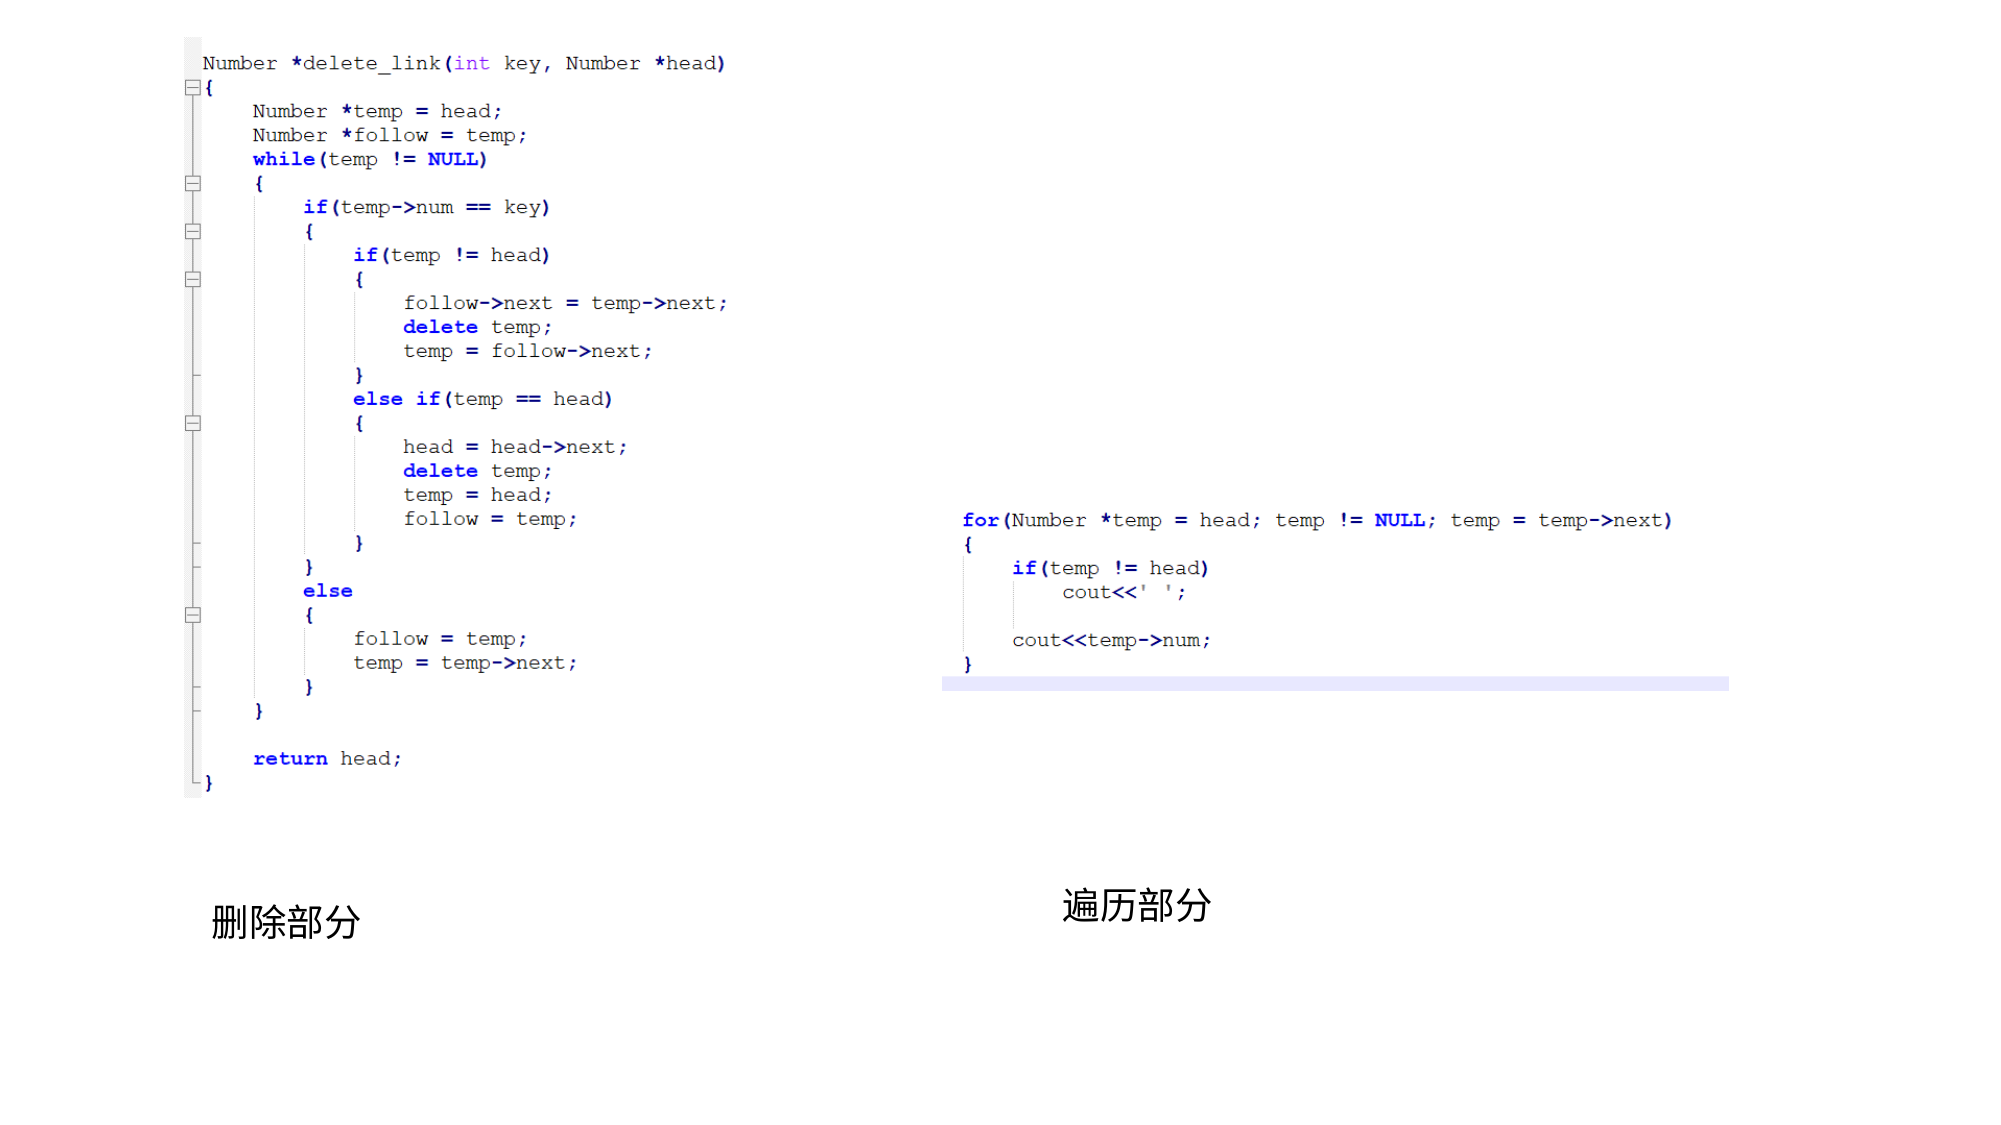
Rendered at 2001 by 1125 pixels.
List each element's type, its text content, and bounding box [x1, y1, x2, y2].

text_box 删除部分 [197, 891, 580, 952]
picture [942, 496, 1729, 691]
picture [184, 37, 829, 798]
text_box 遍历部分 [1048, 874, 1431, 935]
